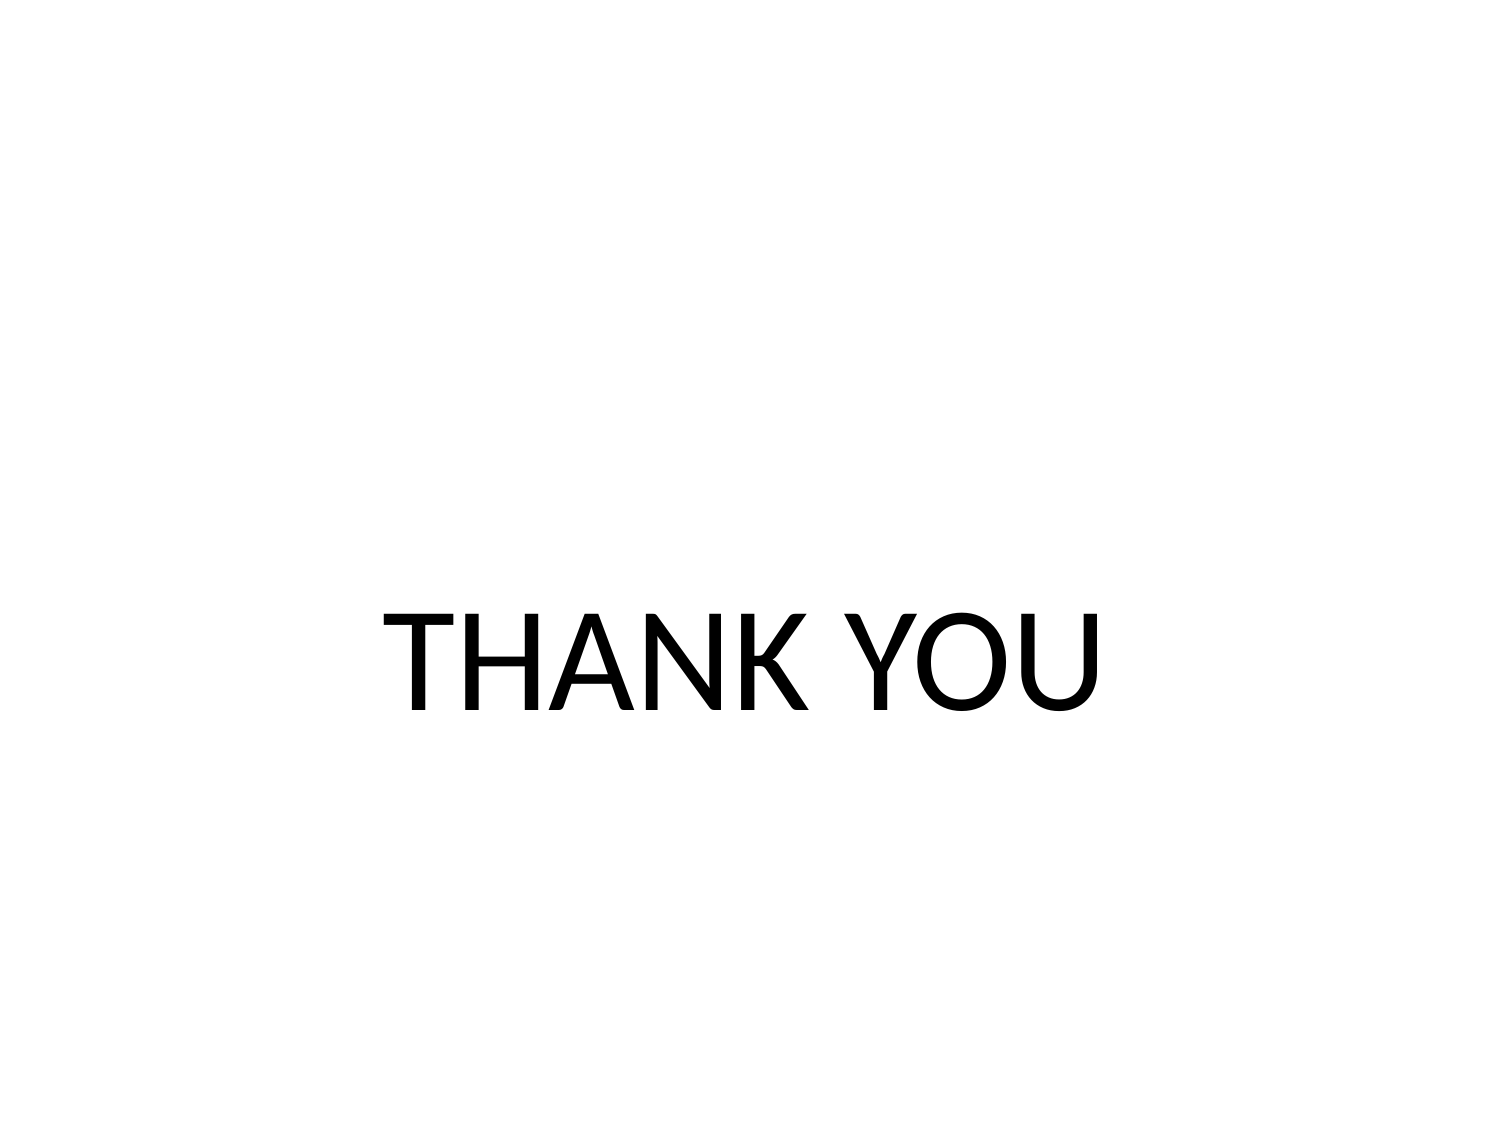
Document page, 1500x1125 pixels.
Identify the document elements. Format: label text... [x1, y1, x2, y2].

list THANK YOU [75, 262, 1425, 1005]
